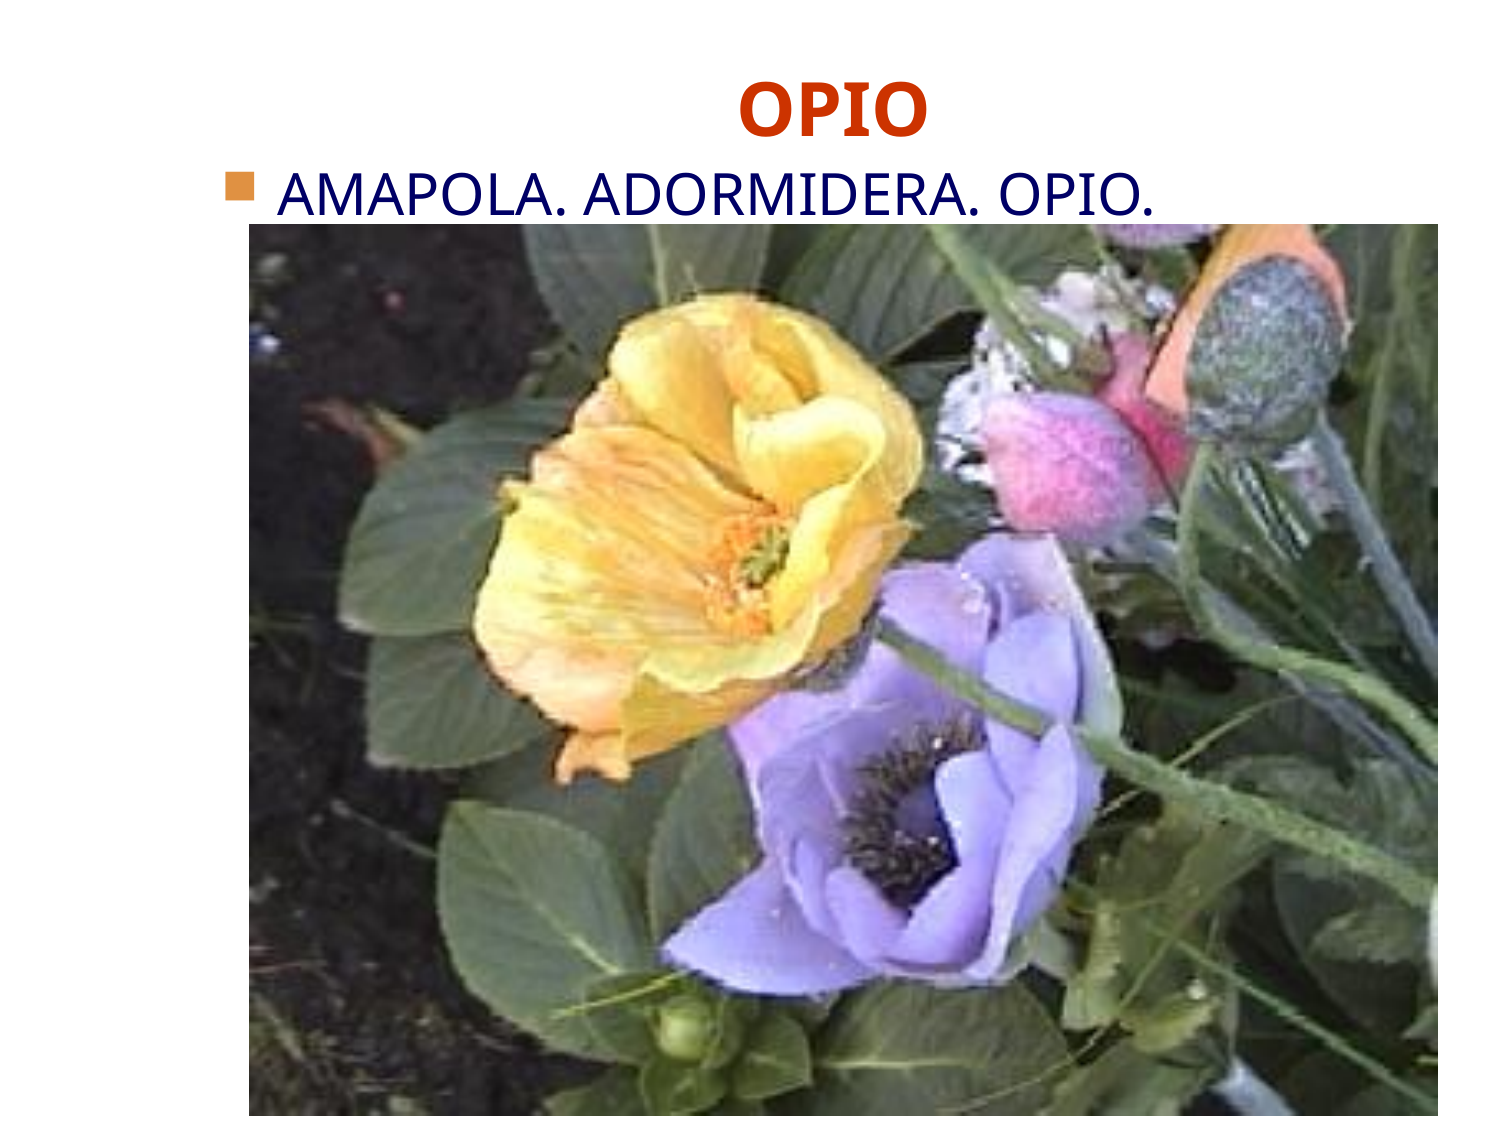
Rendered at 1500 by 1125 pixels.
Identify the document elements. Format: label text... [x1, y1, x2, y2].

list AMAPOLA. ADORMIDERA. OPIO. [206, 149, 1482, 1125]
picture [249, 224, 1438, 1116]
title OPIO [206, 75, 1482, 138]
